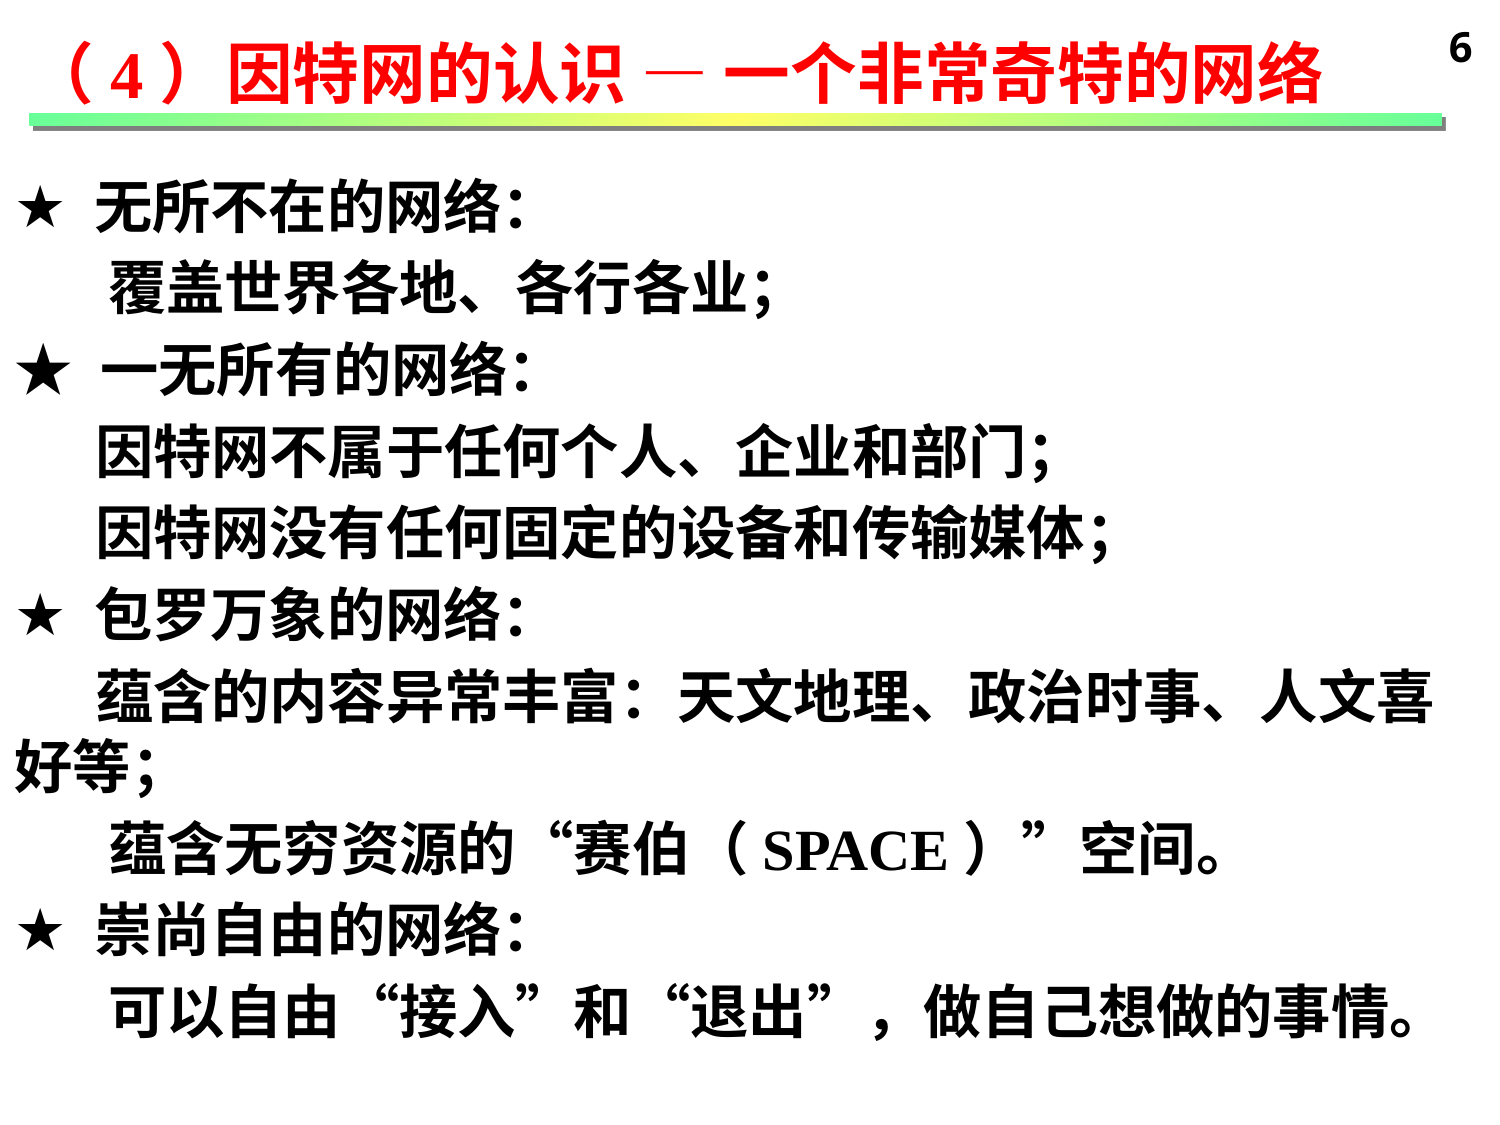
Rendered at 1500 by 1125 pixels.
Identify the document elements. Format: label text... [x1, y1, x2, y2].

text_box [29, 113, 1442, 126]
text_box 6 [1434, 12, 1488, 78]
text_box 无所不在的网络： 覆盖世界各地、各行各业； ★ 一无所有的网络： 因特网不属于任何个人、企业和部门； 因特网没有任何固定的设备和传输媒体； 包罗万象的网络： 蕴含的内容异常丰富：天文地理、政治时事、人文喜好等； 蕴含无穷资源的“赛伯（SPACE）”空间。 崇尚自由的网络： 可以自由“接入”和“退出”，做自己想做的事情。 [0, 162, 1500, 1053]
text_box （4）因特网的认识 — 一个非常奇特的网络 [12, 24, 1365, 120]
